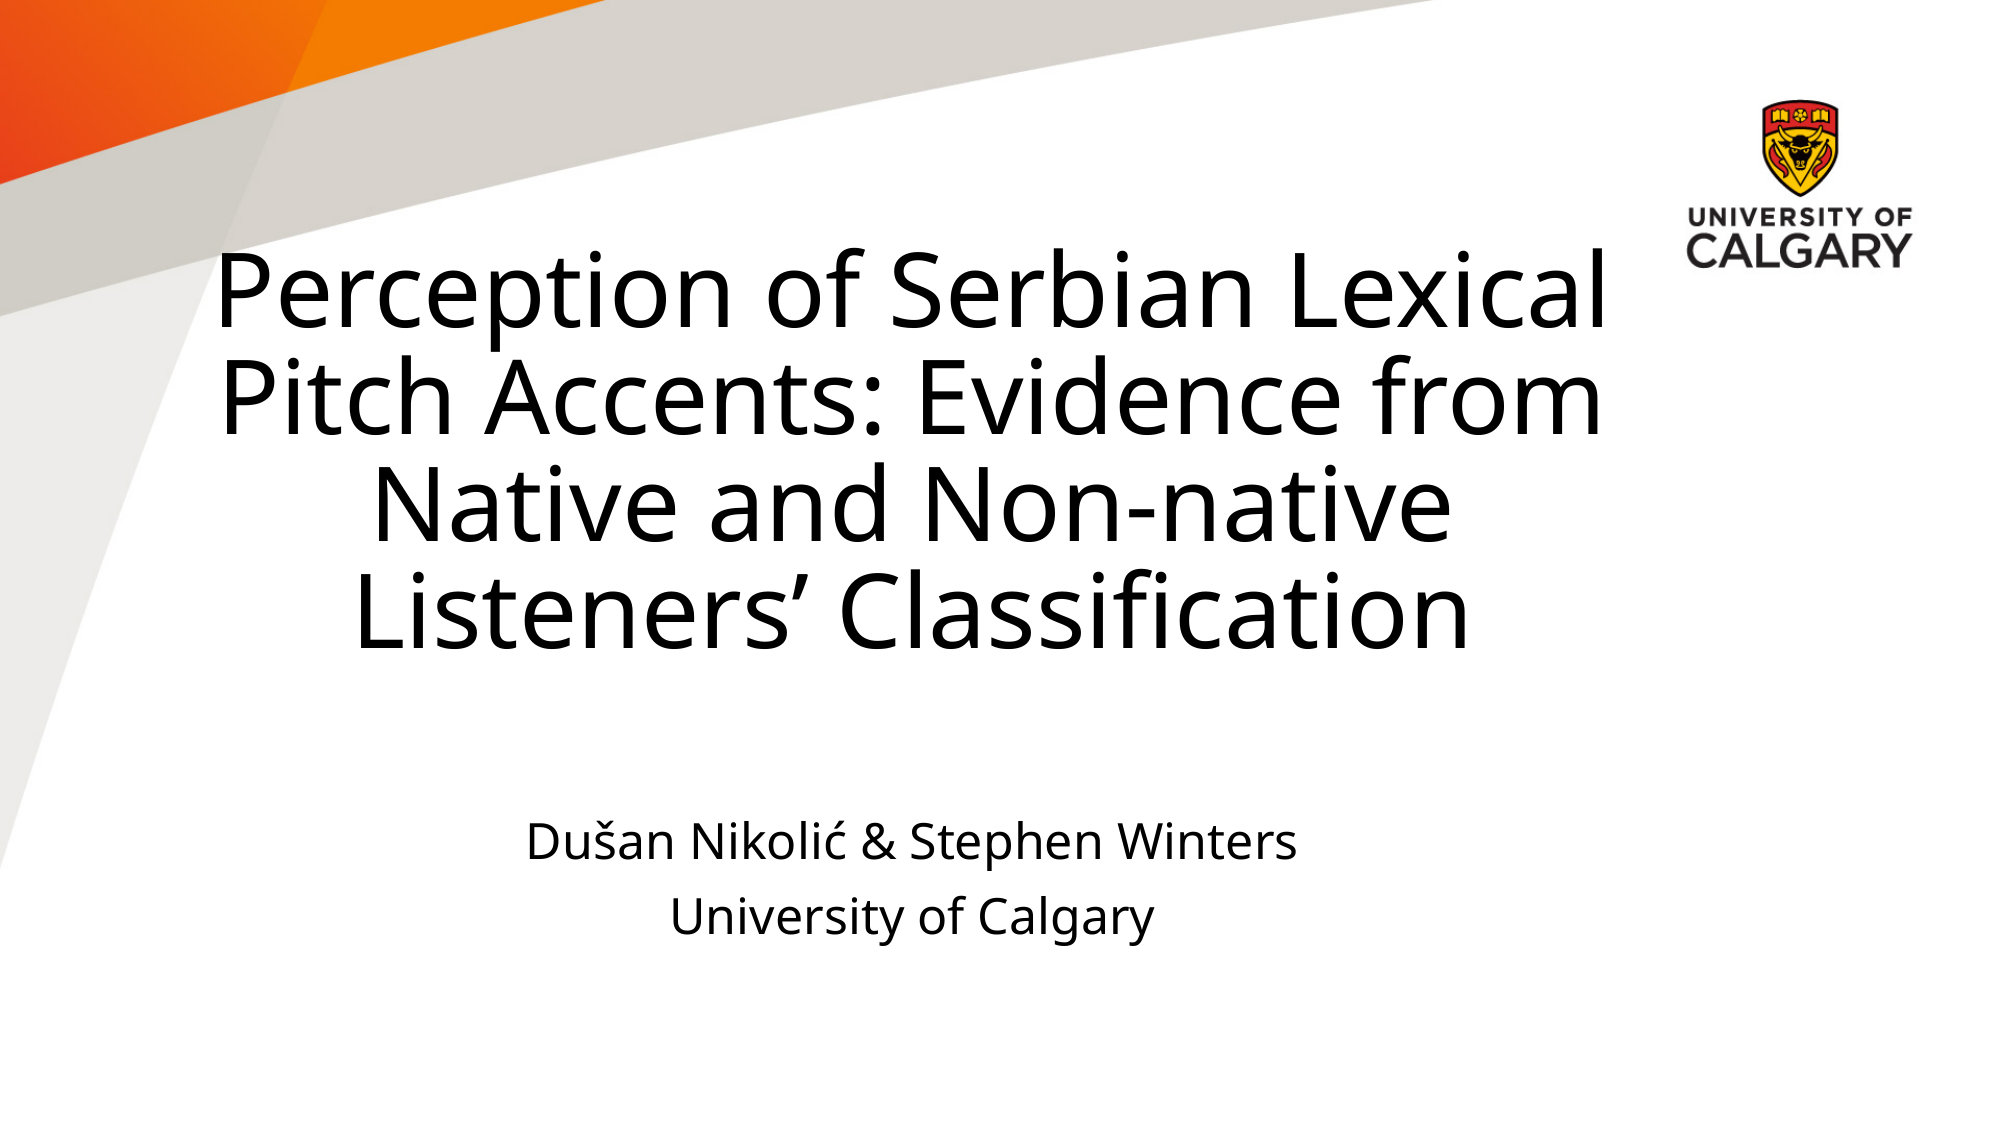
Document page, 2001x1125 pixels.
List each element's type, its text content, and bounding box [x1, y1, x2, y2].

picture [0, 0, 2001, 1125]
title Perception of Serbian Lexical Pitch Accents: Evidence from Native and Non-native Listeners’ Classification [151, 160, 1674, 608]
list Dušan Nikolić & Stephen Winters University of Calgary [151, 608, 1674, 995]
